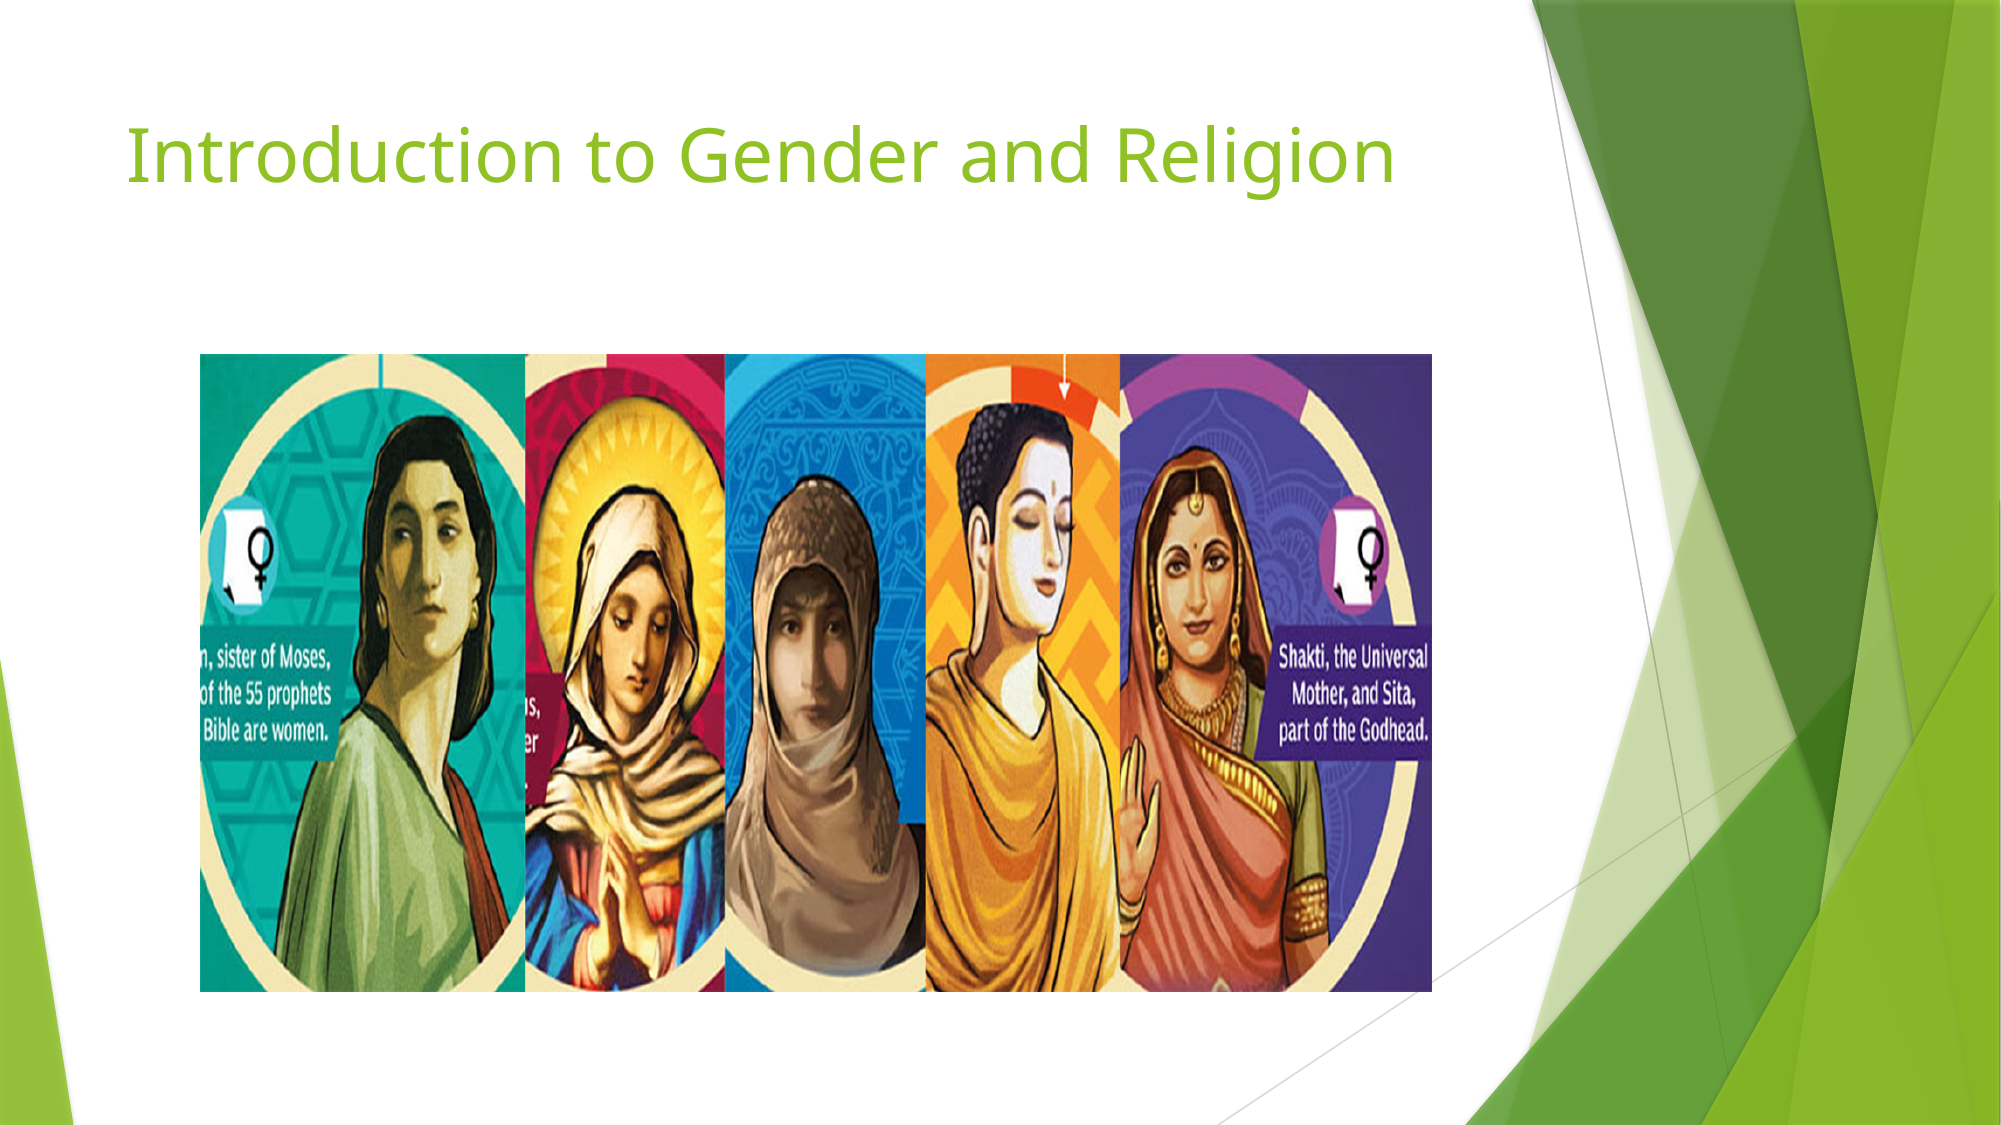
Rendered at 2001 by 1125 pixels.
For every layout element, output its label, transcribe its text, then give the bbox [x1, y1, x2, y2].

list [199, 353, 1433, 992]
title Introduction to Gender and Religion [111, 99, 1522, 317]
